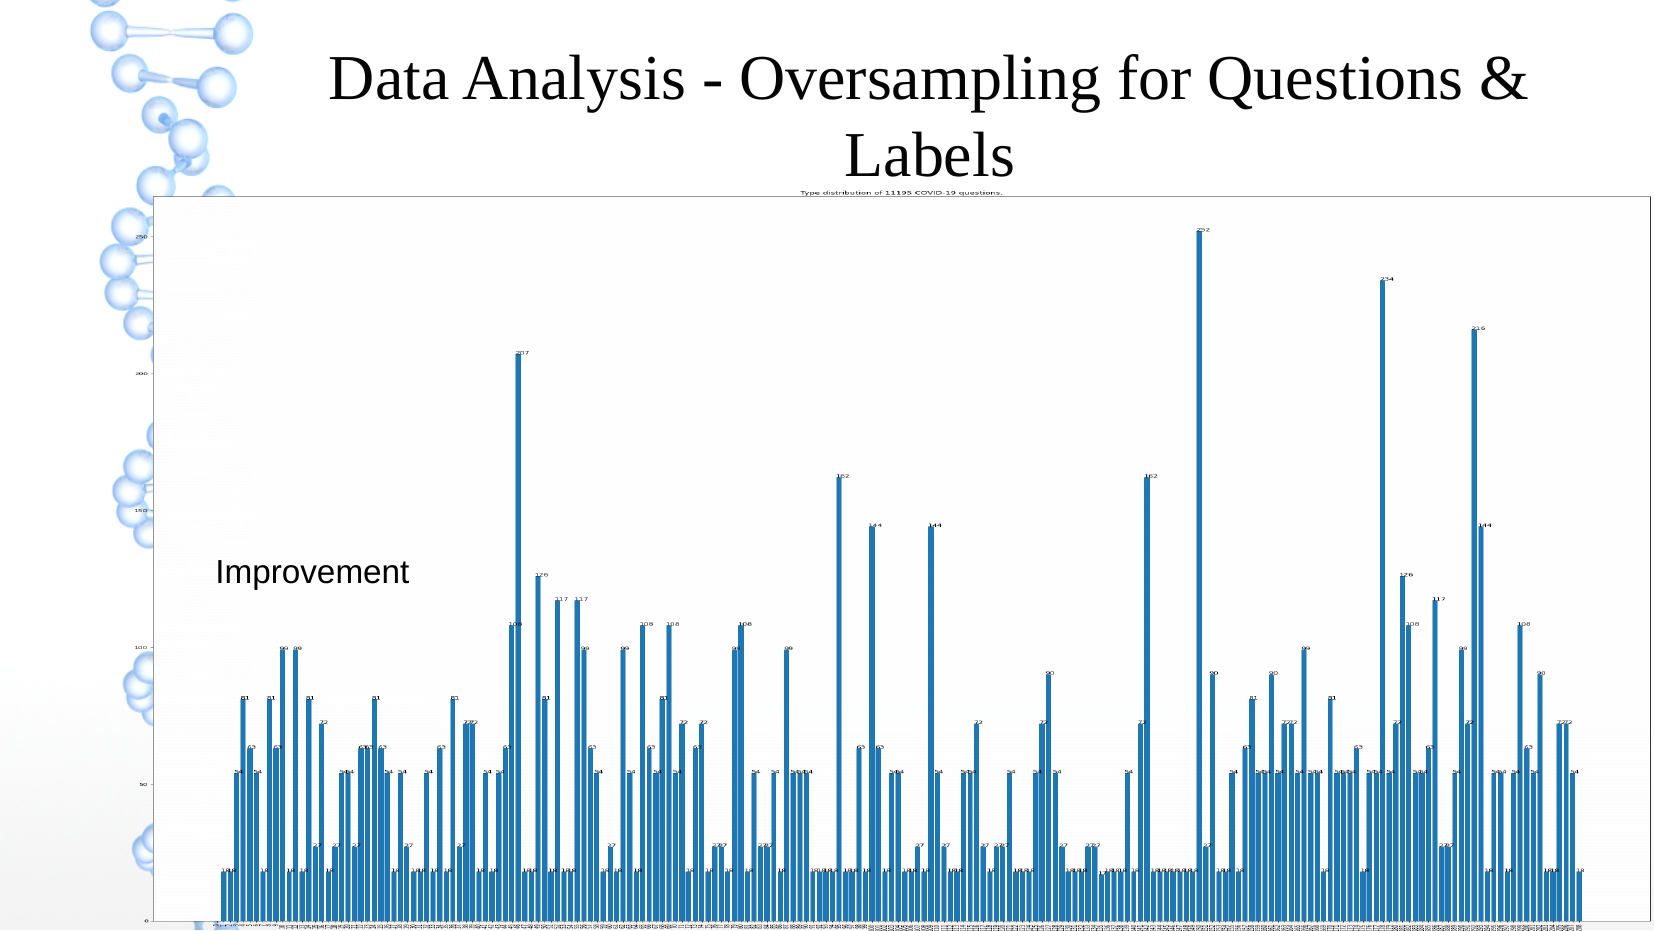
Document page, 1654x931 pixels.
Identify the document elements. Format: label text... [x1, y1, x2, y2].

text_box Data Analysis - Oversampling for Questions & Labels [265, 35, 1595, 187]
picture [0, 0, 1654, 931]
